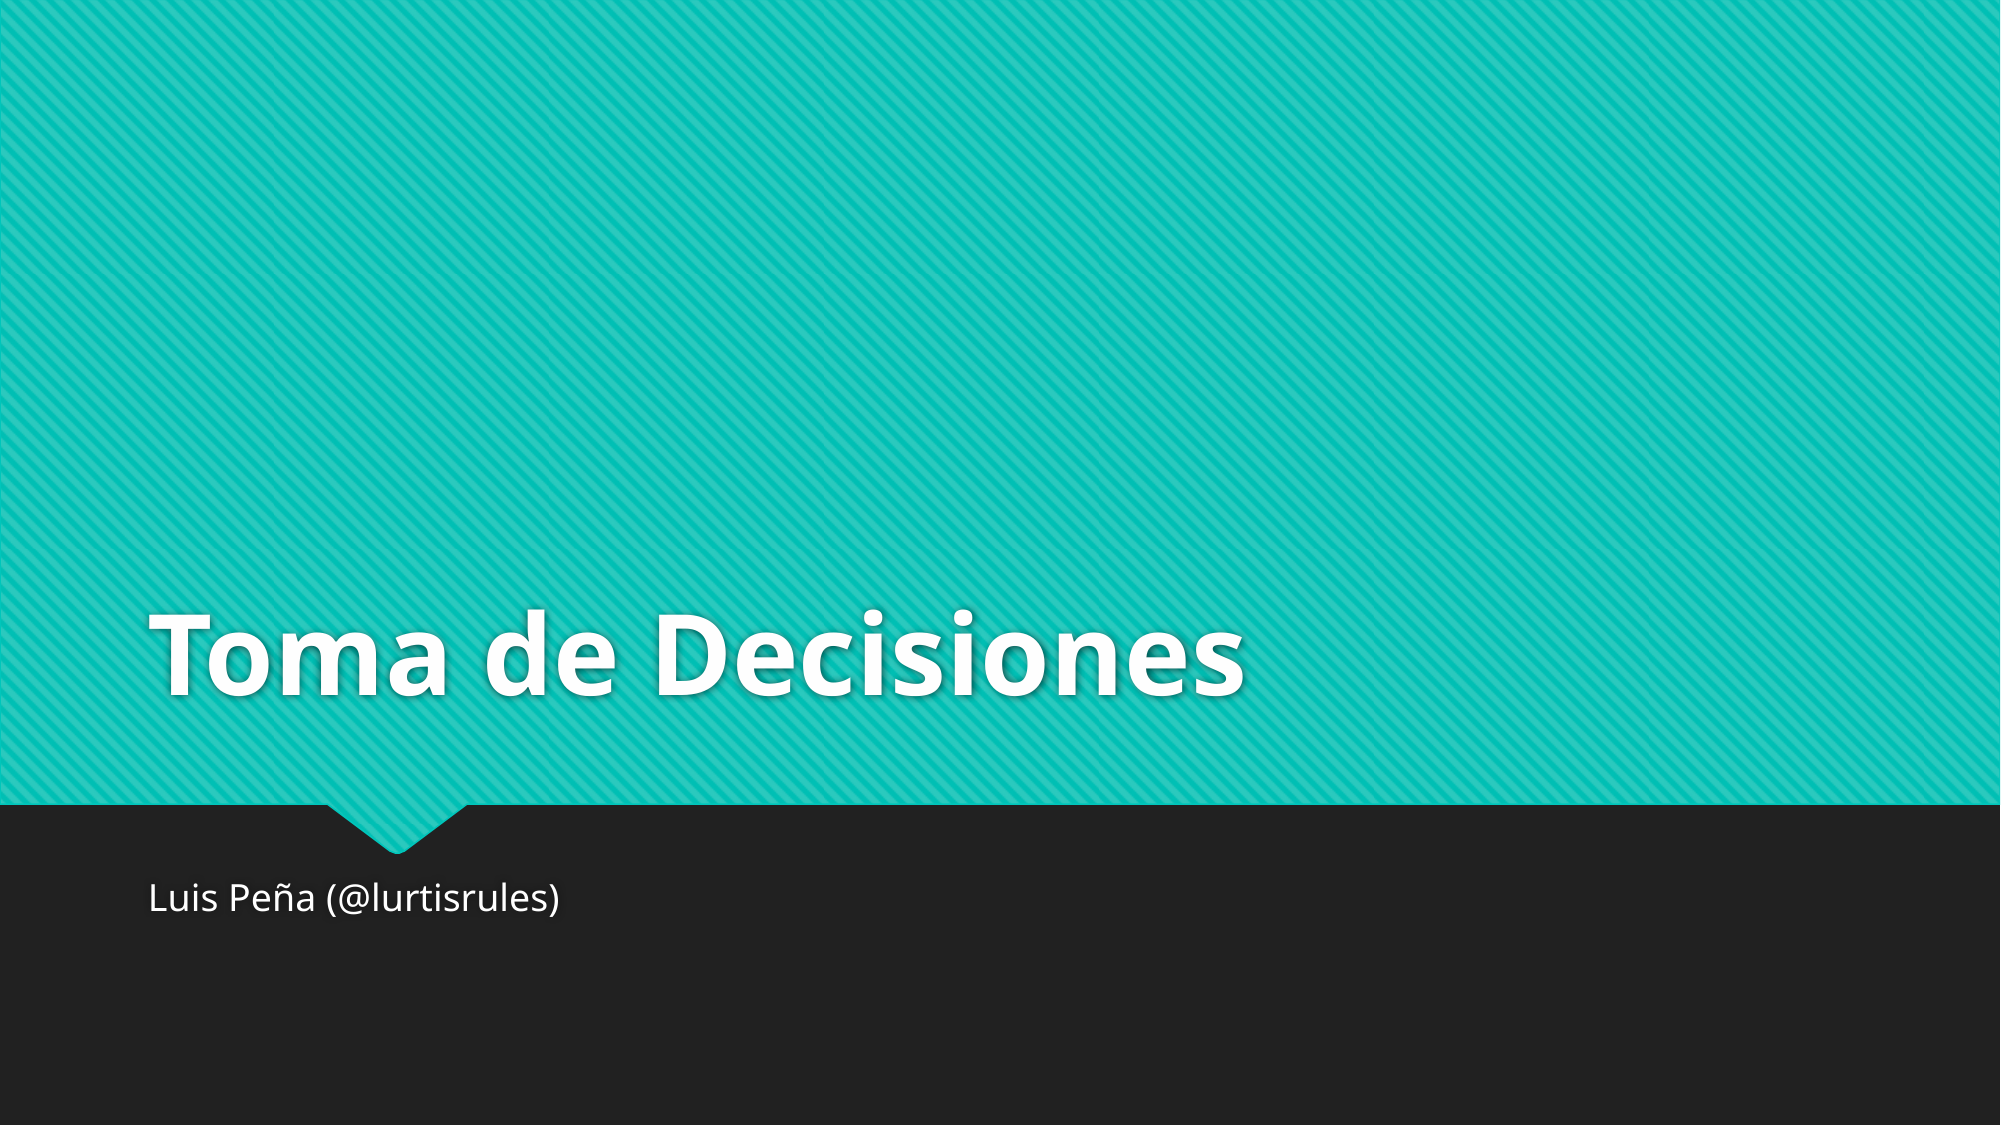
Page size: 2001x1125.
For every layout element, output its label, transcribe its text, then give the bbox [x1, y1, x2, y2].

title Toma de Decisiones [132, 237, 1868, 726]
subtitle Luis Peña (@lurtisrules) [132, 866, 1868, 938]
